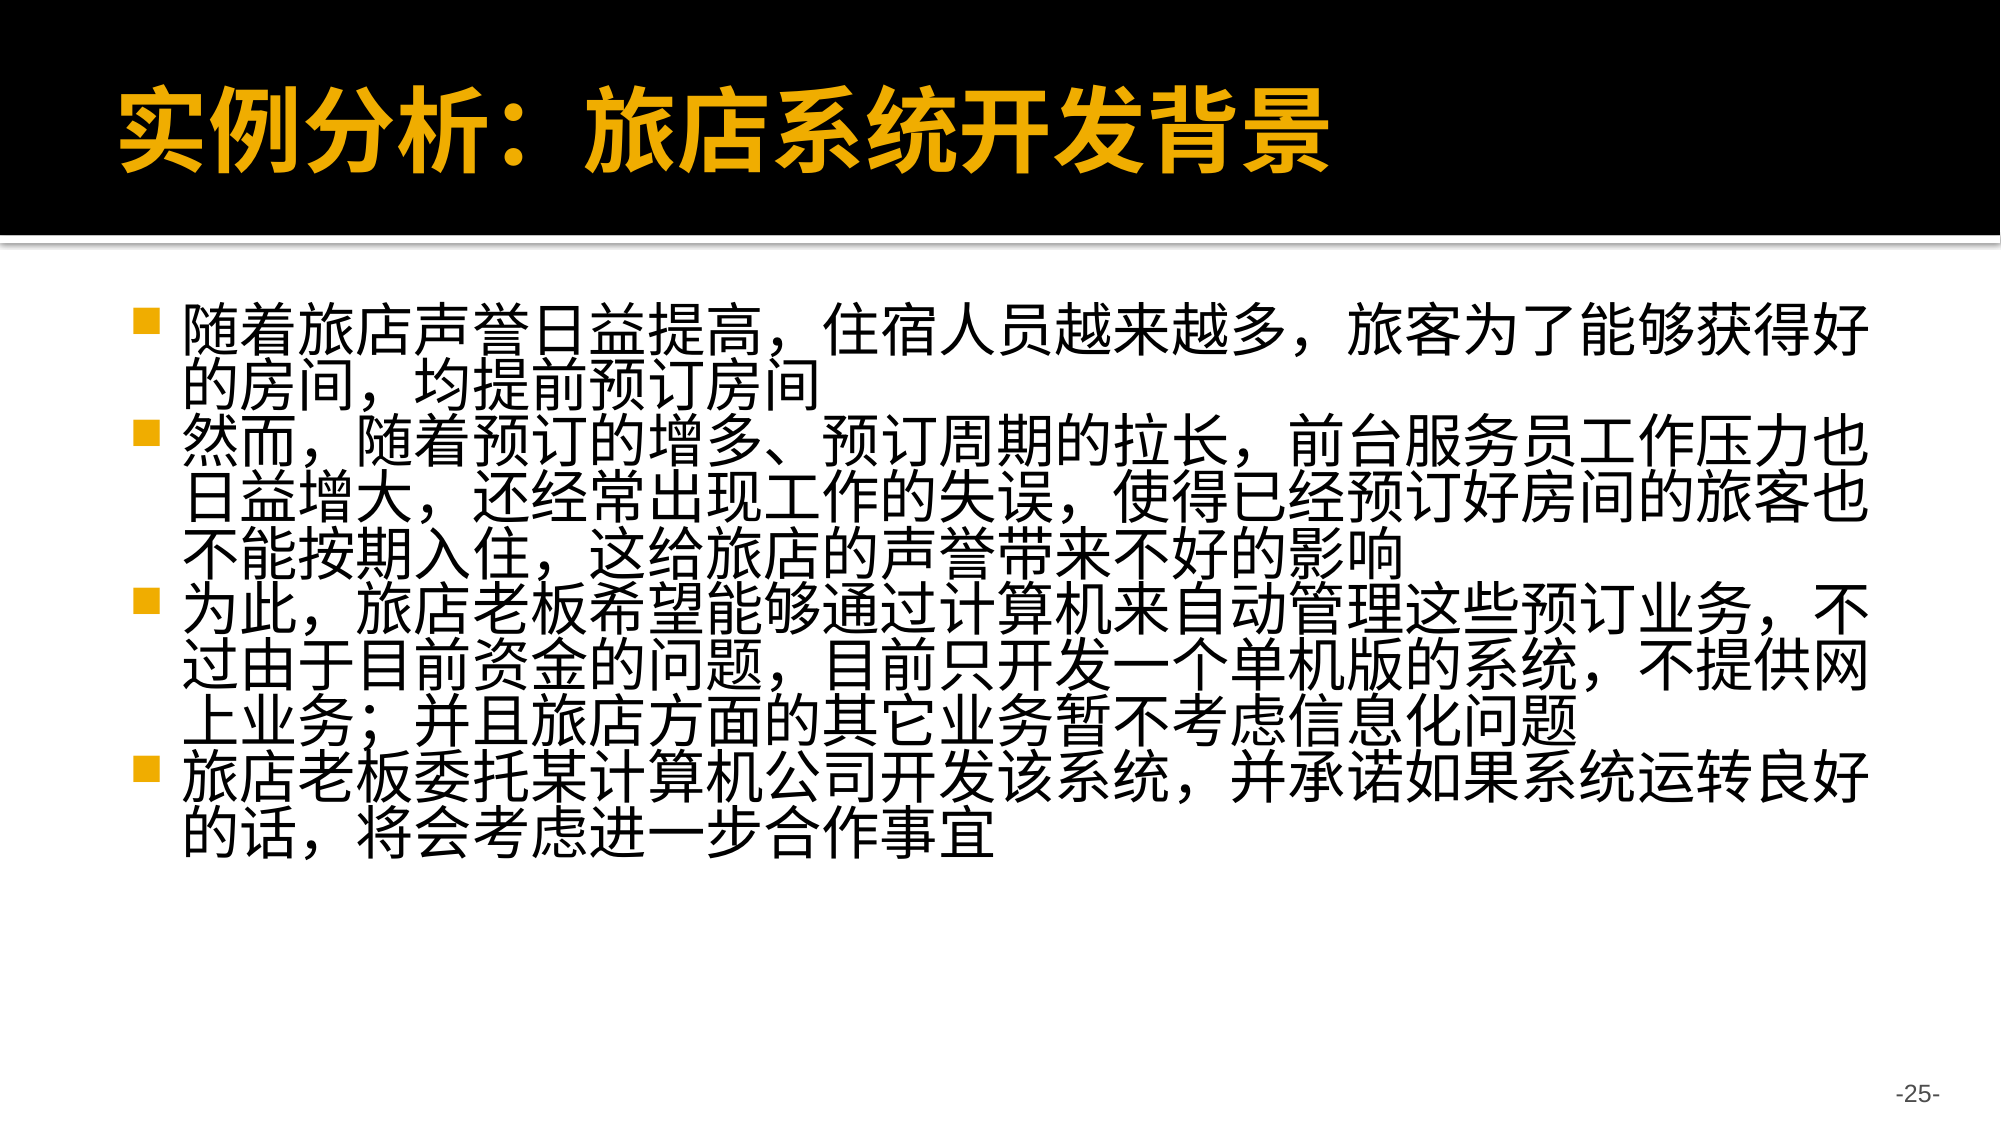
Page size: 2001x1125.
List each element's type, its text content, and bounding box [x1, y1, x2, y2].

slide_number -25- [1794, 1062, 1955, 1108]
list 随着旅店声誉日益提高，住宿人员越来越多，旅客为了能够获得好的房间，均提前预订房间 然而，随着预订的增多、预订周期的拉长，前台服务员工作压力也日益增大，还经常出现工作的失误，使得已经预订好房间的旅客也不能按期入住，这给旅店的声誉带来不好的影响 为此，旅店老板希望能够通过计算机来自动管理这些预订业务，不过由于目前资金的问题，目前只开发一个单机版的系统，不提供网上业务；并且旅店方面的其它业务暂不考虑信息化问题 旅店老板委托某计算机公司开发该系统，并承诺如果系统运转良好的话，将会考虑进一步合作事宜 [99, 291, 1900, 1050]
title 实例分析：旅店系统开发背景 [99, 25, 1900, 231]
